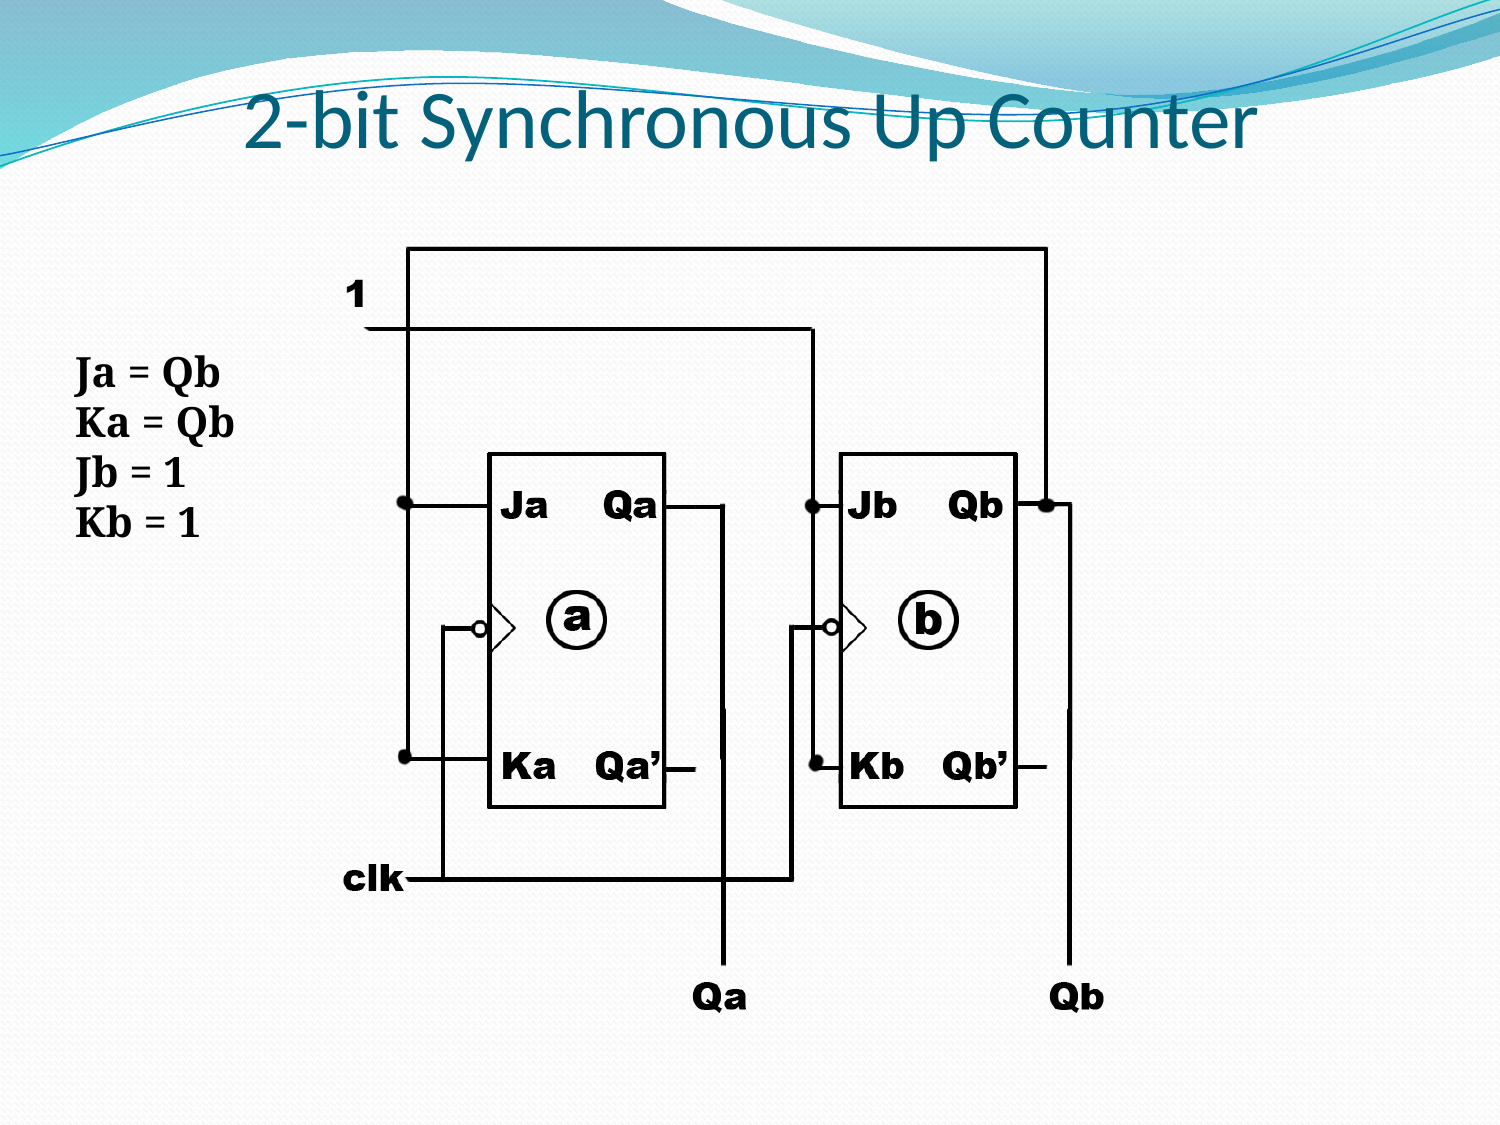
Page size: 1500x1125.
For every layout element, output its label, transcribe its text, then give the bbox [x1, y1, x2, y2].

picture [1088, 136, 1105, 142]
table_cell 0 [324, 140, 329, 166]
picture [888, 136, 908, 142]
picture [329, 136, 341, 142]
picture [937, 136, 955, 142]
picture [1044, 136, 1062, 142]
picture [789, 136, 806, 142]
picture [329, 136, 1297, 1103]
text_box 2-bit Synchronous Up Counter [112, 0, 1391, 166]
picture [745, 136, 763, 142]
picture [657, 136, 675, 142]
picture [1003, 136, 1024, 142]
text_box Ja = Qb Ka = Qb Jb = 1 Kb = 1 [60, 338, 280, 553]
table_cell 0 [1297, 142, 1301, 166]
